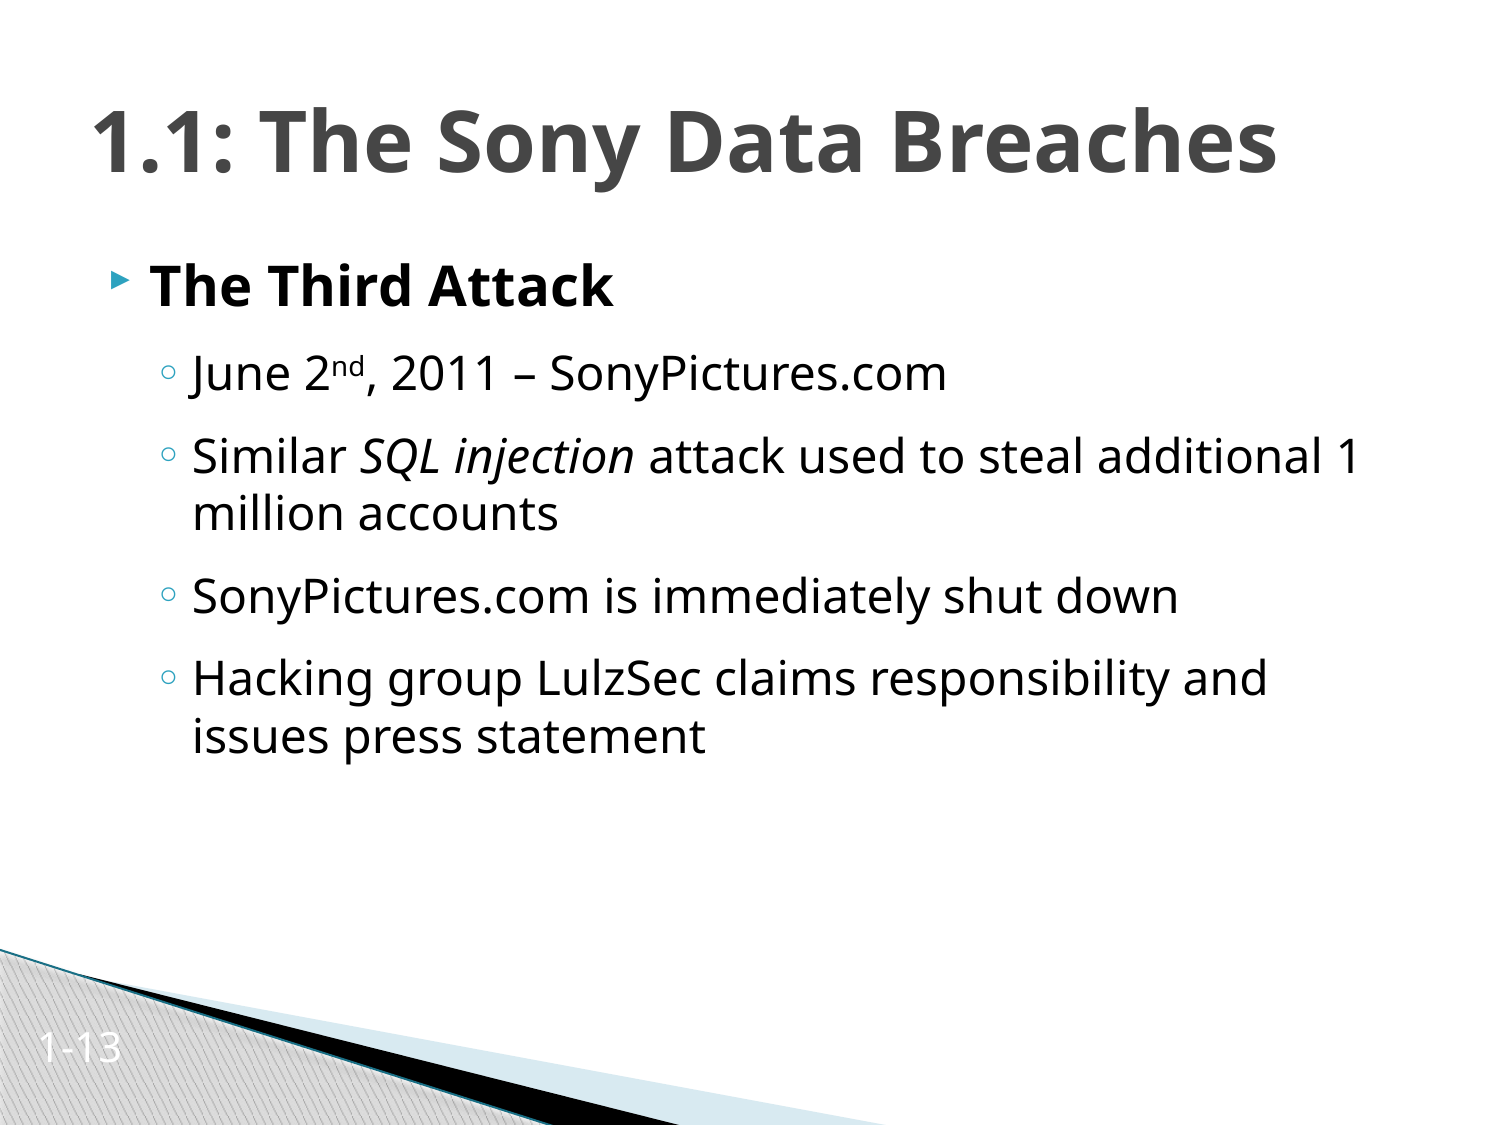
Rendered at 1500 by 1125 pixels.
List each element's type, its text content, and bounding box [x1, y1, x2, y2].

title 1.1: The Sony Data Breaches [75, 45, 1425, 233]
slide_number 1-13 [0, 1025, 138, 1085]
list The Third Attack June 2nd, 2011 – SonyPictures.com Similar SQL injection attack used to steal additional 1 million accounts SonyPictures.com is immediately shut down Hacking group LulzSec claims responsibility and issues press statement [75, 242, 1425, 1038]
